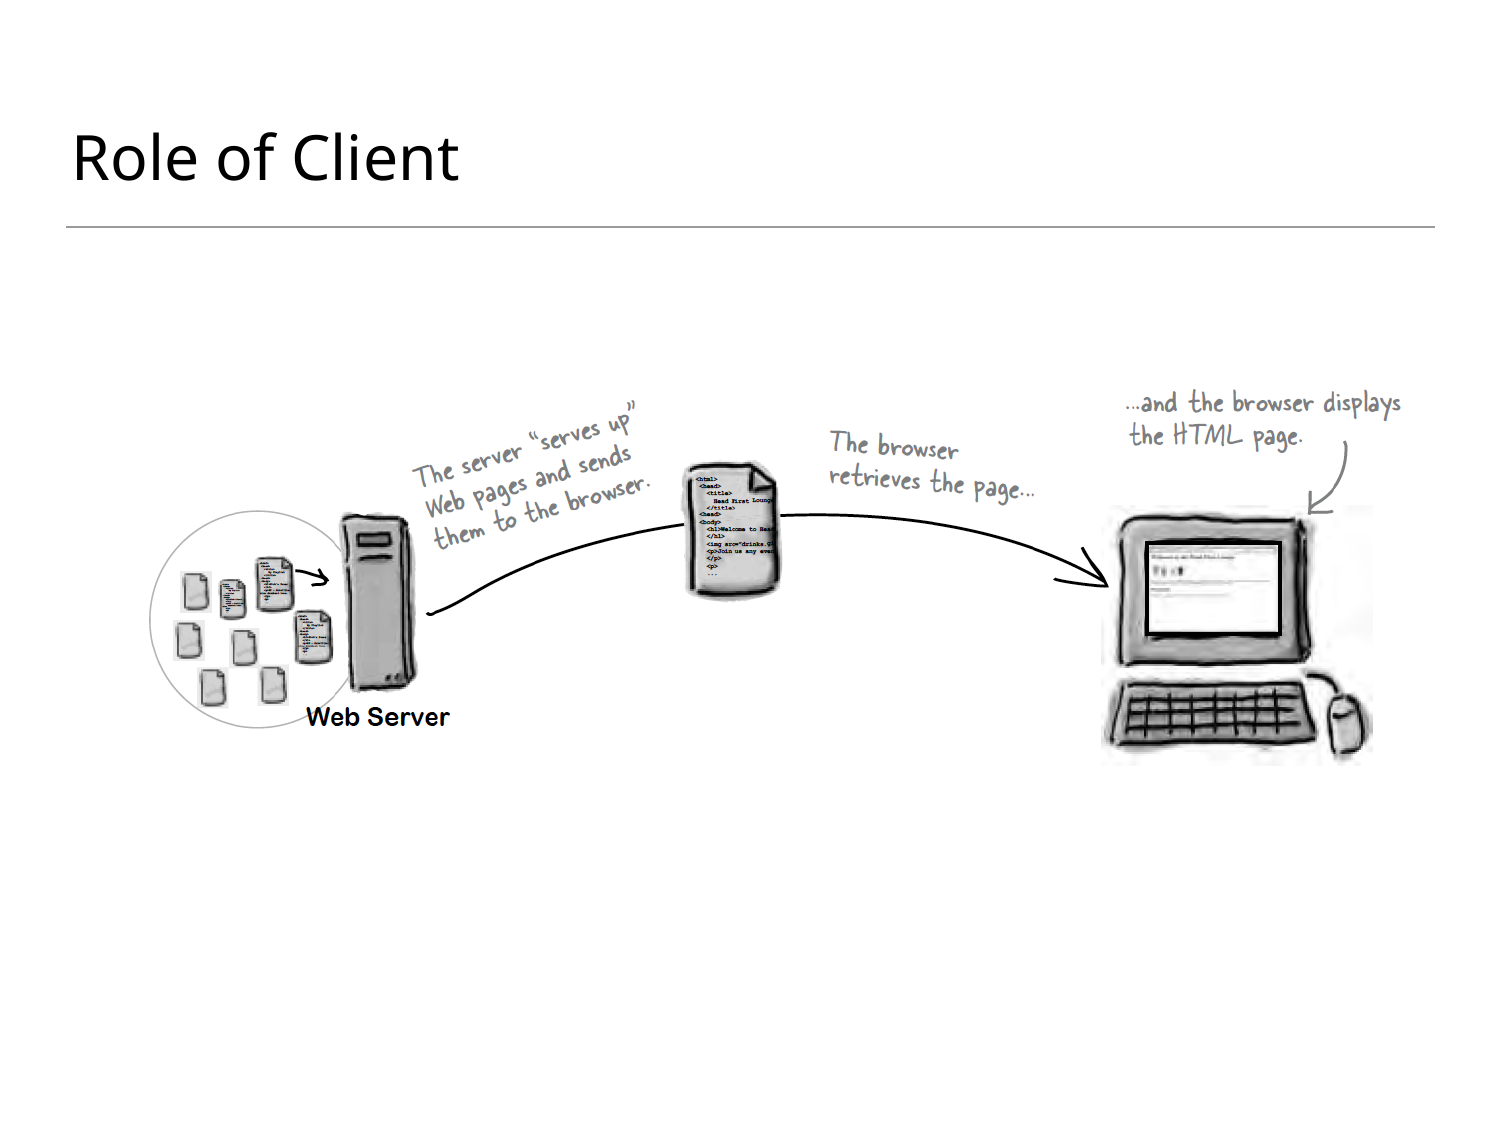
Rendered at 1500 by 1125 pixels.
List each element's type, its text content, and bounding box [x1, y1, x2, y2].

title Role of Client [65, 37, 1435, 200]
picture [135, 373, 1433, 783]
